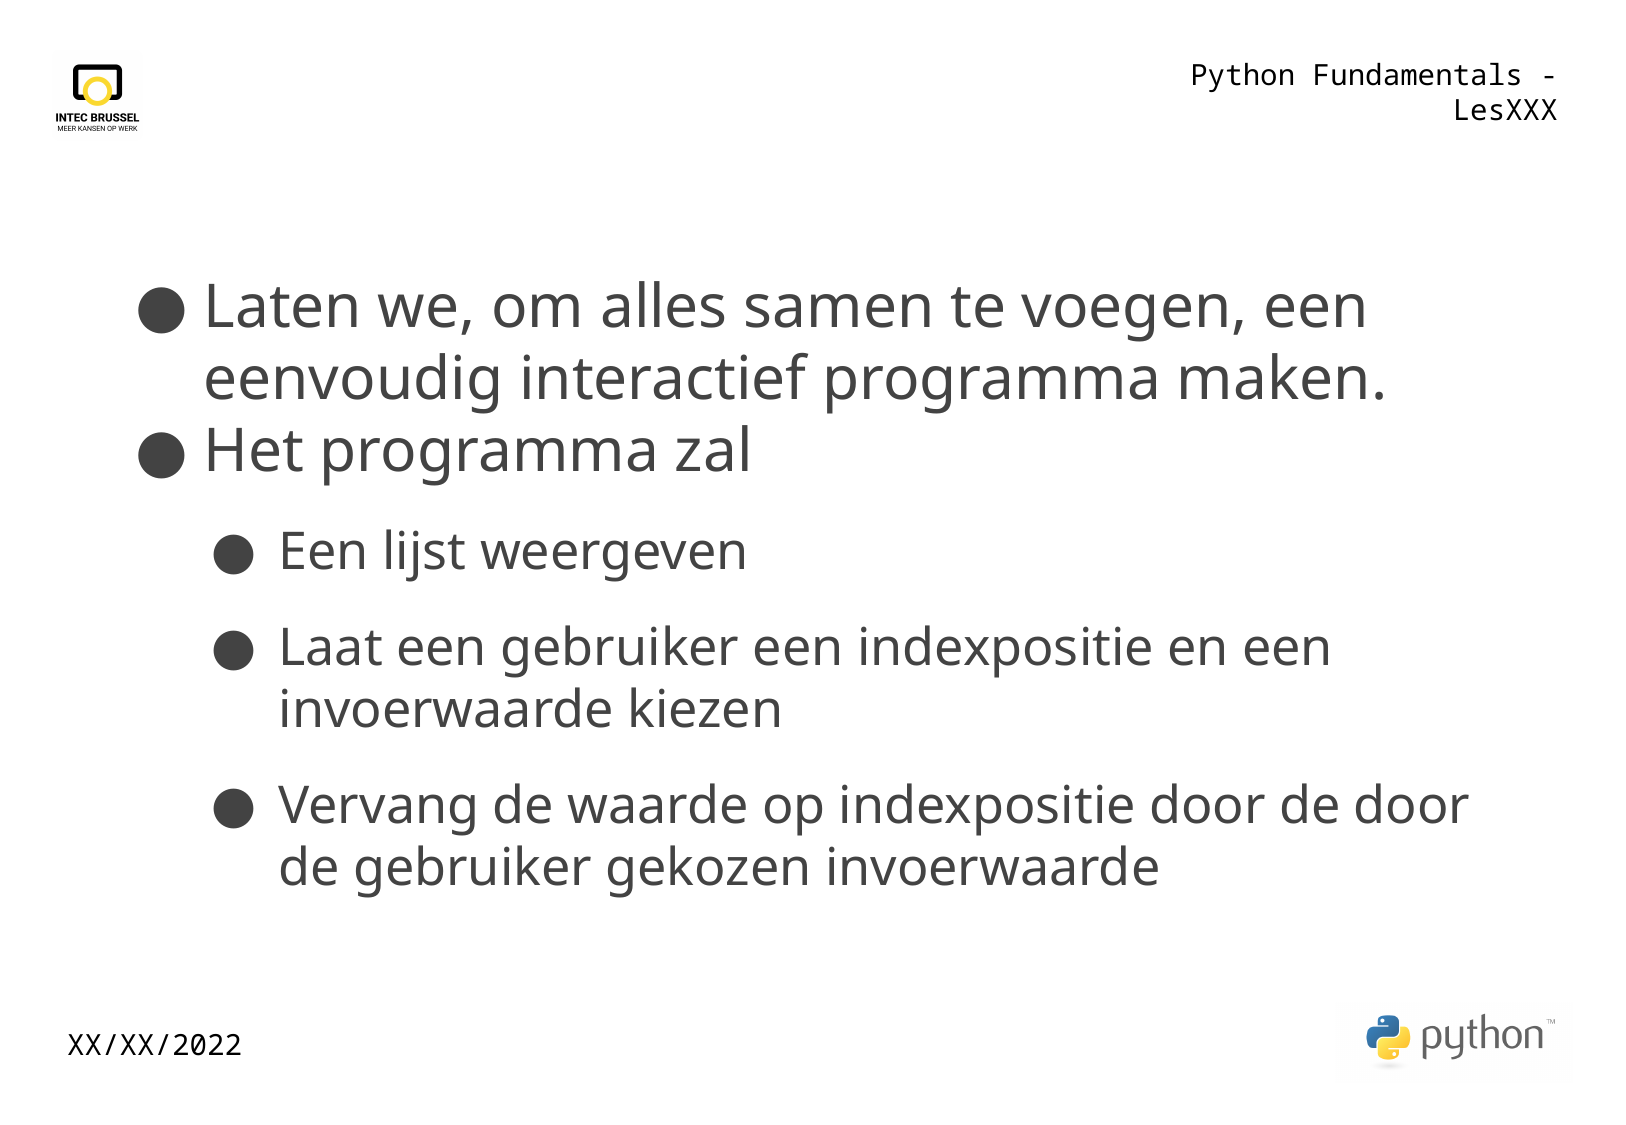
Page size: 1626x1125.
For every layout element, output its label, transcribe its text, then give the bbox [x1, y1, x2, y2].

text_box Python Fundamentals - LesXXX [1057, 41, 1573, 113]
picture [51, 49, 143, 141]
text_box XX/XX/2022 [52, 1011, 568, 1083]
list Laten we, om alles samen te voegen, een eenvoudig interactief programma maken. Het programma zal Een lijst weergeven Laat een gebruiker een indexpositie en een invoerwaarde kiezen Vervang de waarde op indexpositie door de door de gebruiker gekozen invoerwaarde [113, 251, 1539, 930]
picture [1335, 1002, 1574, 1084]
